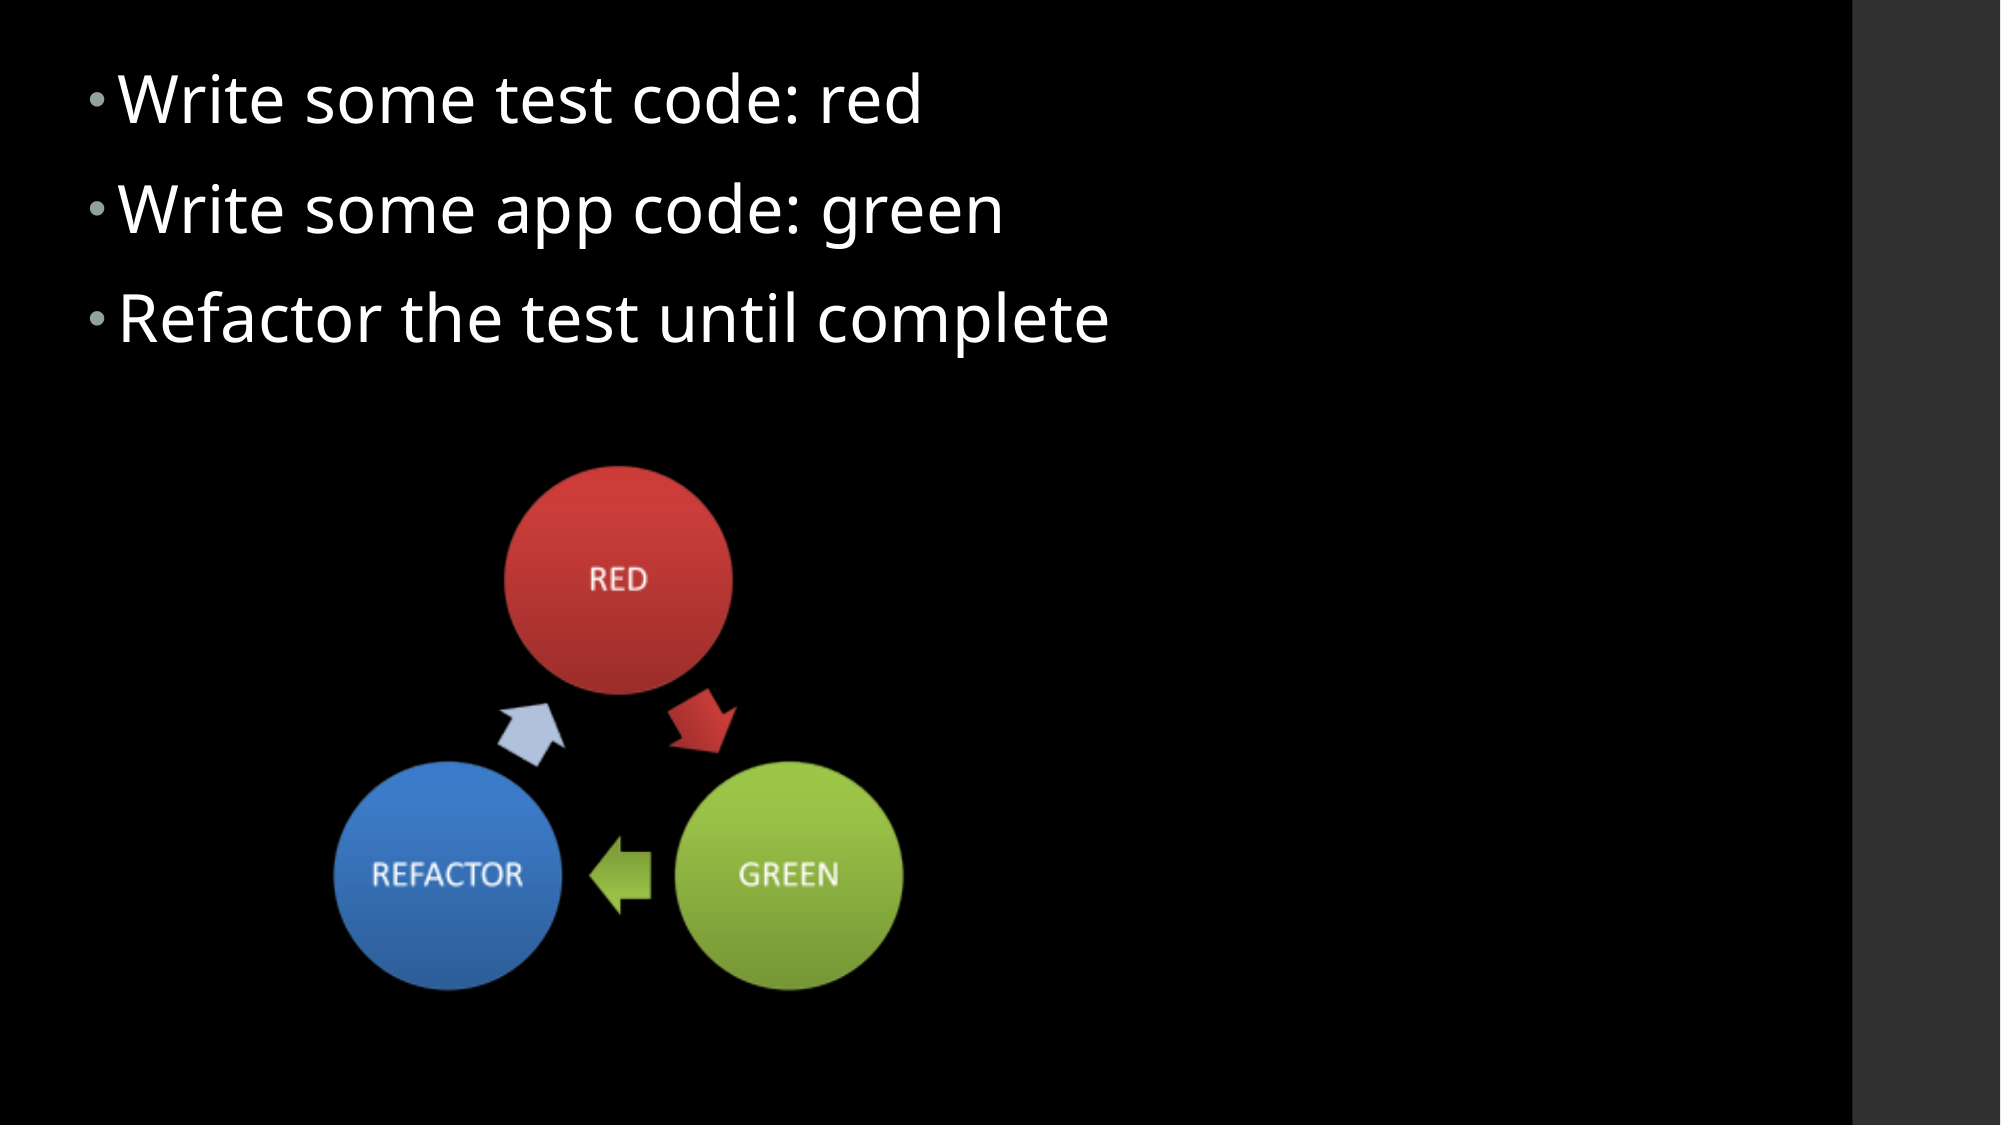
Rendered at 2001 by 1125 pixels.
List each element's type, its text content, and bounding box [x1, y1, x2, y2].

list Write some test code: red Write some app code: green Refactor the test until complete [72, 55, 1188, 394]
picture [305, 464, 932, 999]
